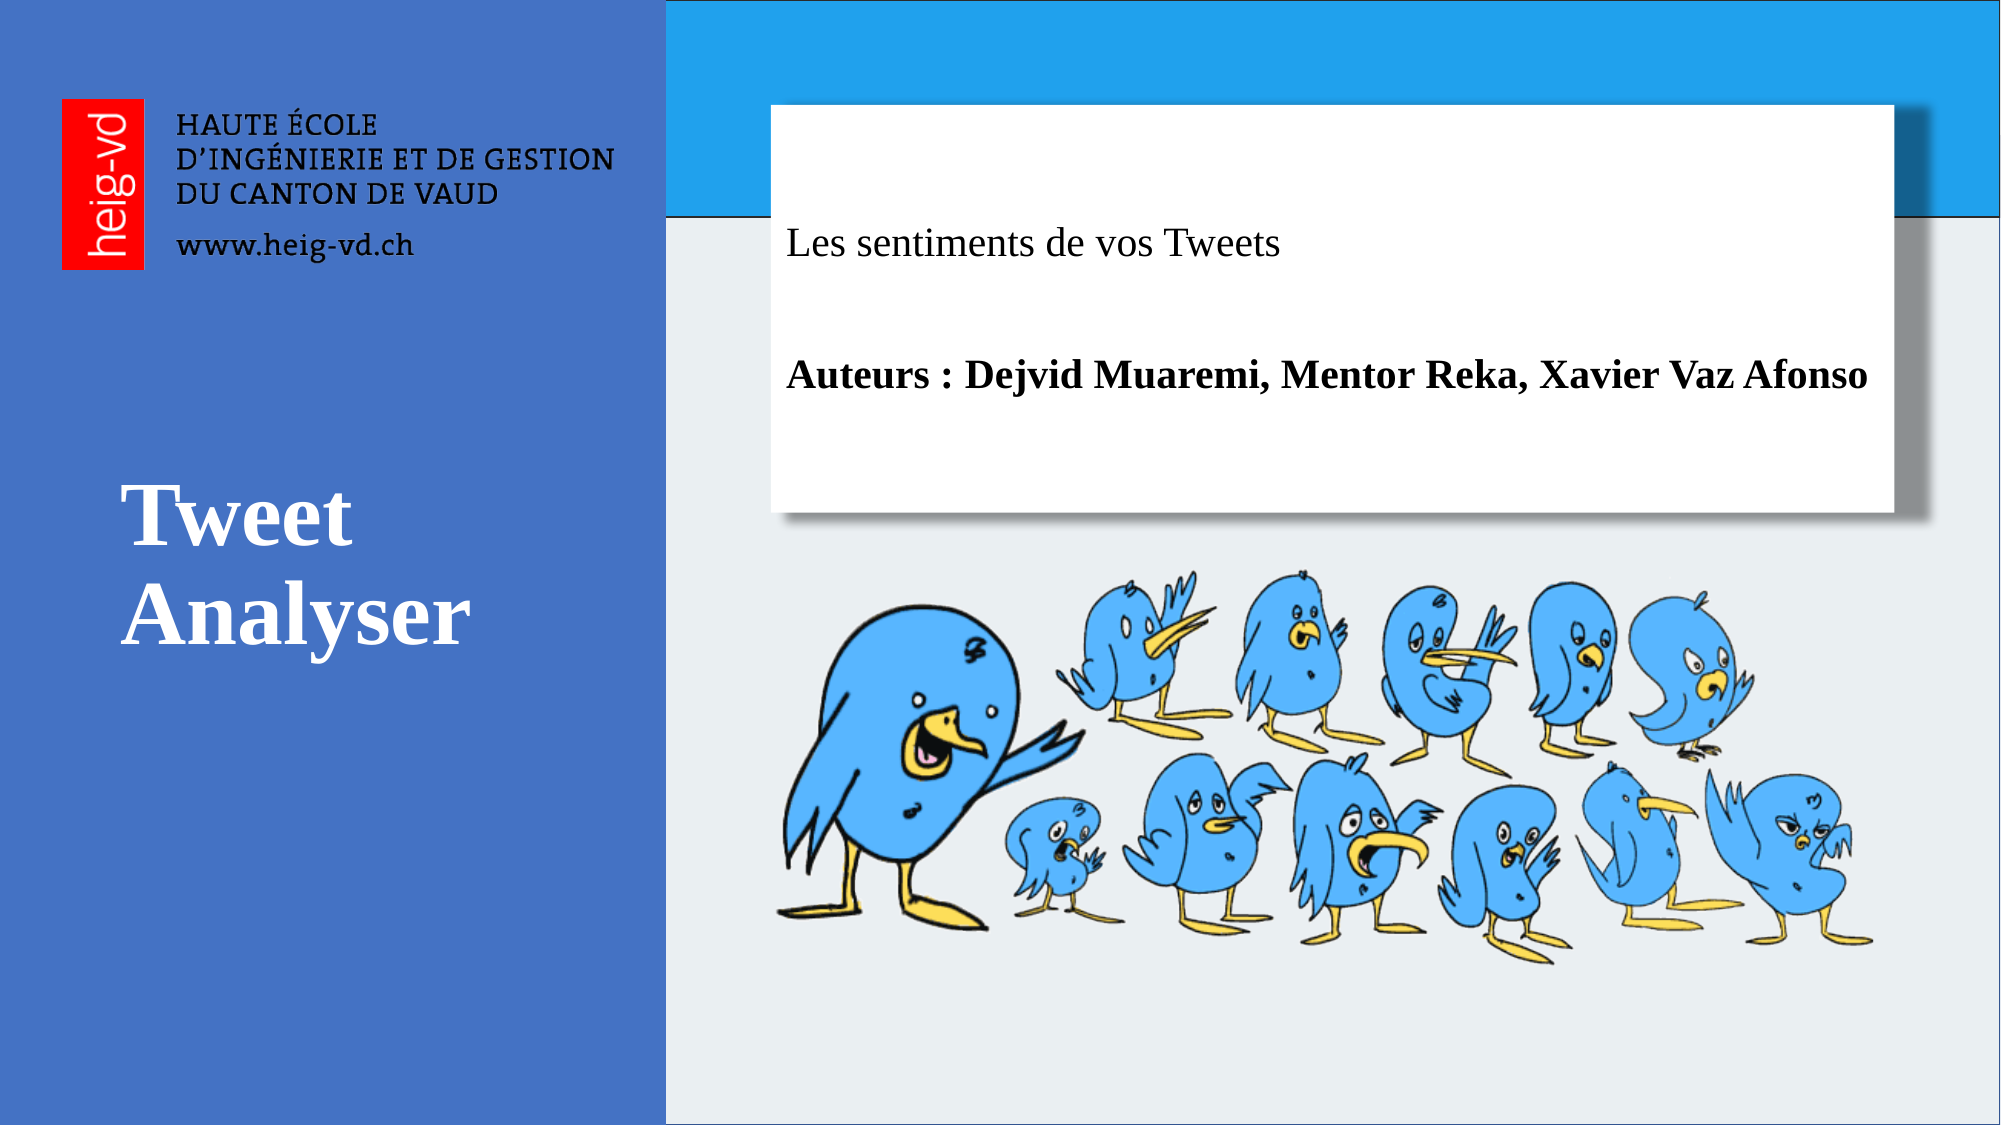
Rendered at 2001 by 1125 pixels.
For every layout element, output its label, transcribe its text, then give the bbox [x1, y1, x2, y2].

list Les sentiments de vos Tweets Auteurs : Dejvid Muaremi, Mentor Reka, Xavier Vaz Afonso [770, 104, 1895, 513]
picture [62, 99, 614, 271]
picture [771, 565, 1886, 974]
title Tweet Analyser [105, 271, 614, 1026]
text_box [0, 0, 667, 1125]
